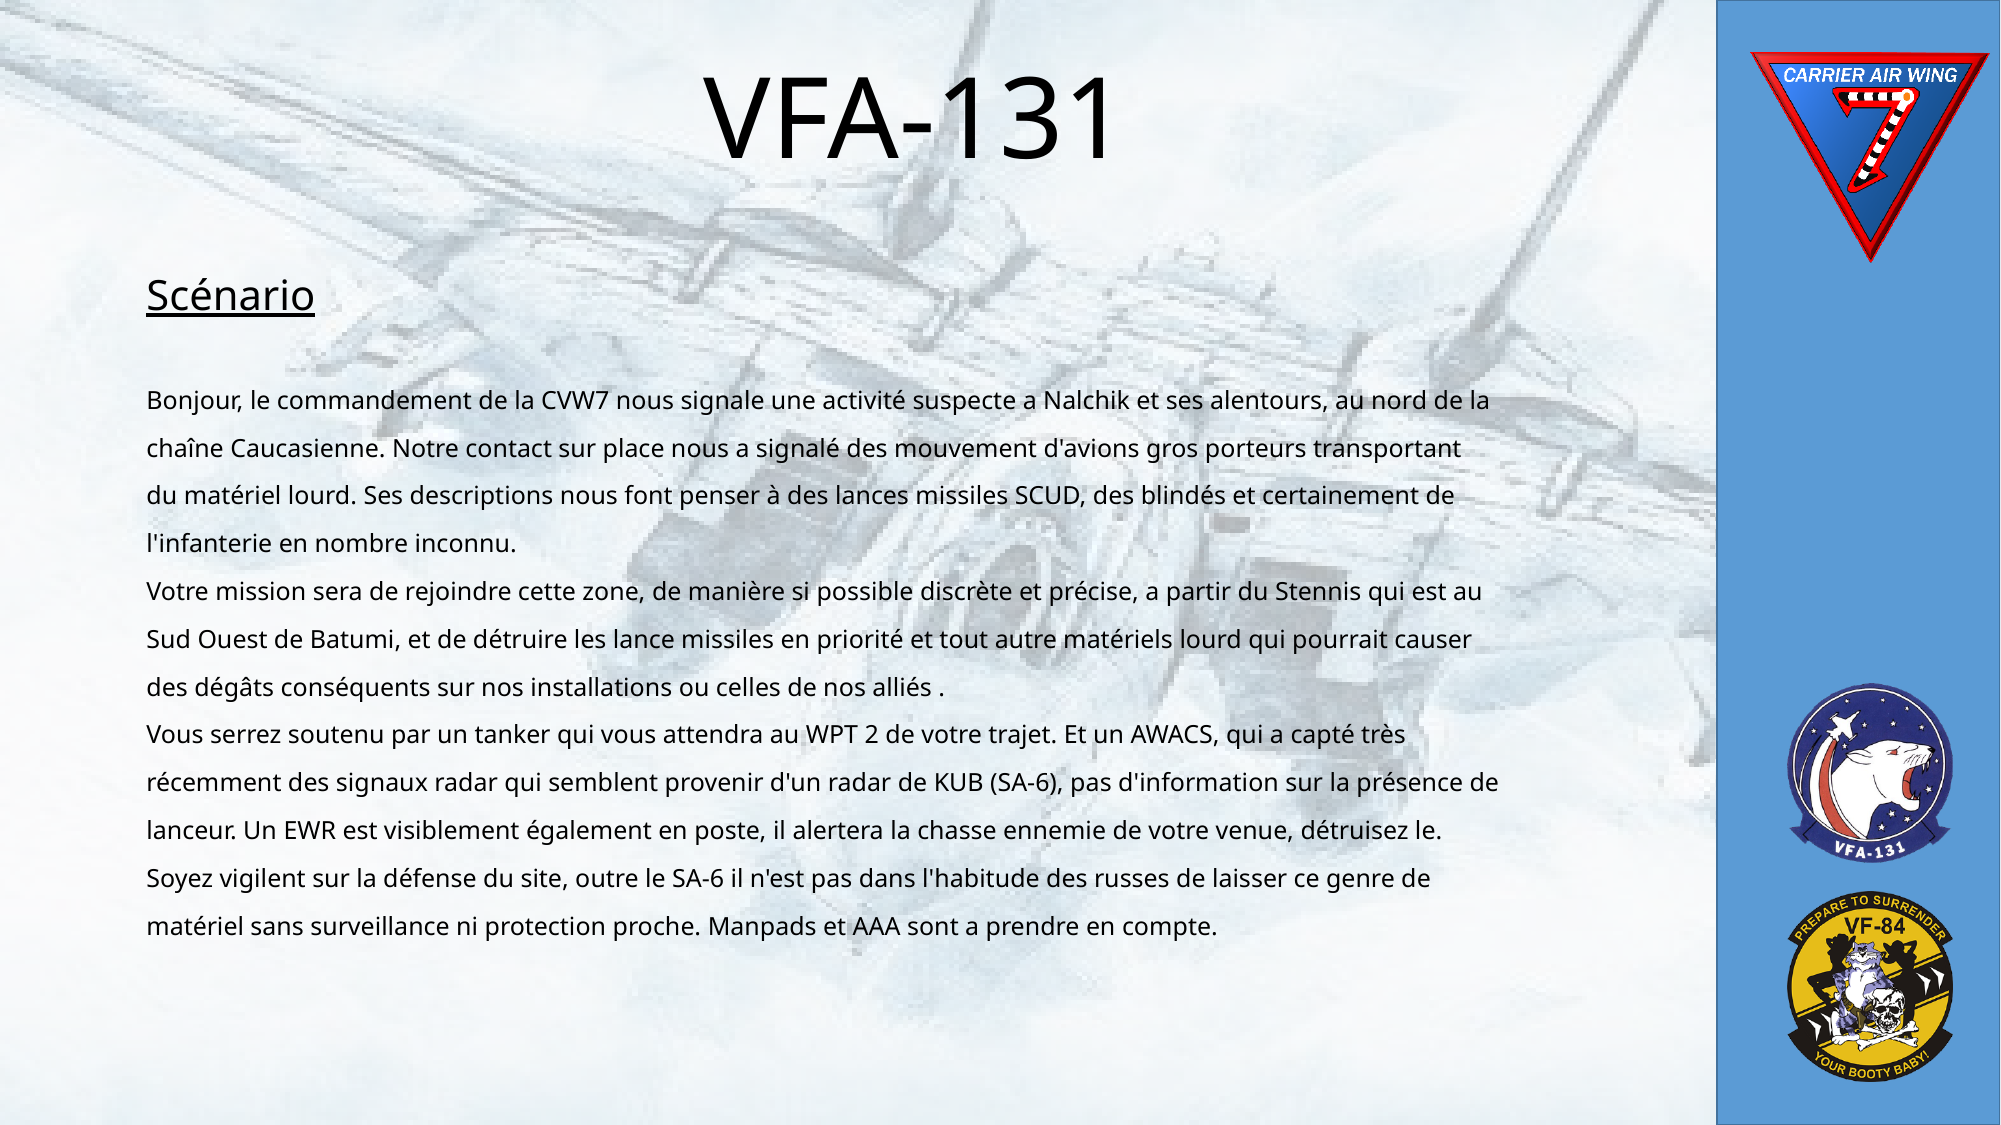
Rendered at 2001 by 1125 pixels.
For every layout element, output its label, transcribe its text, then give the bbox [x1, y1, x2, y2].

picture [1787, 683, 1953, 863]
picture [1787, 891, 1953, 1082]
picture [1750, 52, 1990, 263]
title VFA-131 [131, 12, 1701, 231]
list Scénario Bonjour, le commandement de la CVW7 nous signale une activité suspecte a Nalchik et ses alentours, au nord de la chaîne Caucasienne. Notre contact sur place nous a signalé des mouvement d'avions gros porteurs transportant du matériel lourd. Ses descriptions nous font penser à des lances missiles SCUD, des blindés et certainement de l'infanterie en nombre inconnu. Votre mission sera de rejoindre cette zone, de manière si possible discrète et précise, a partir du Stennis qui est au Sud Ouest de Batumi, et de détruire les lance missiles en priorité et tout autre matériels lourd qui pourrait causer des dégâts conséquents sur nos installations ou celles de nos alliés . Vous serrez soutenu par un tanker qui vous attendra au WPT 2 de votre trajet. Et un AWACS, qui a capté très récemment des signaux radar qui semblent provenir d'un radar de KUB (SA-6), pas d'information sur la présence de lanceur. Un EWR est visiblement également en poste, il alertera la chasse ennemie de votre venue, détruisez le. Soyez vigilent sur la défense du site, outre le SA-6 il n'est pas dans l'habitude des russes de laisser ce genre de matériel sans surveillance ni protection proche. Manpads et AAA sont a prendre en compte. [131, 266, 1684, 1014]
